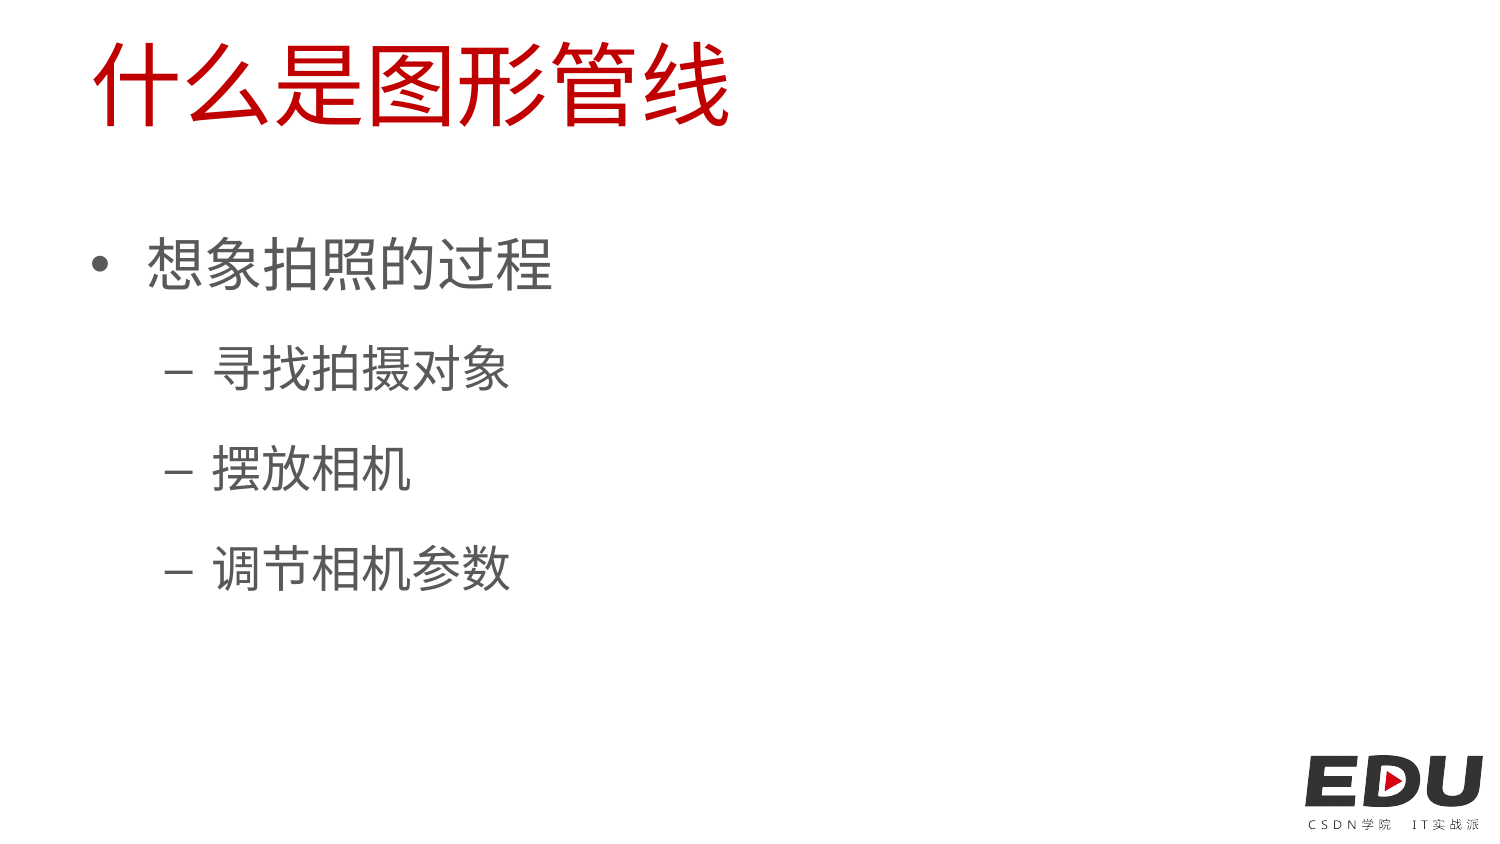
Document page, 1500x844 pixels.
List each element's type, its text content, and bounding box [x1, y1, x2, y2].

title 什么是图形管线 [75, 20, 1425, 137]
text_box 想象拍照的过程 寻找拍摄对象 摆放相机 调节相机参数 [74, 185, 1425, 830]
picture [1305, 755, 1483, 830]
